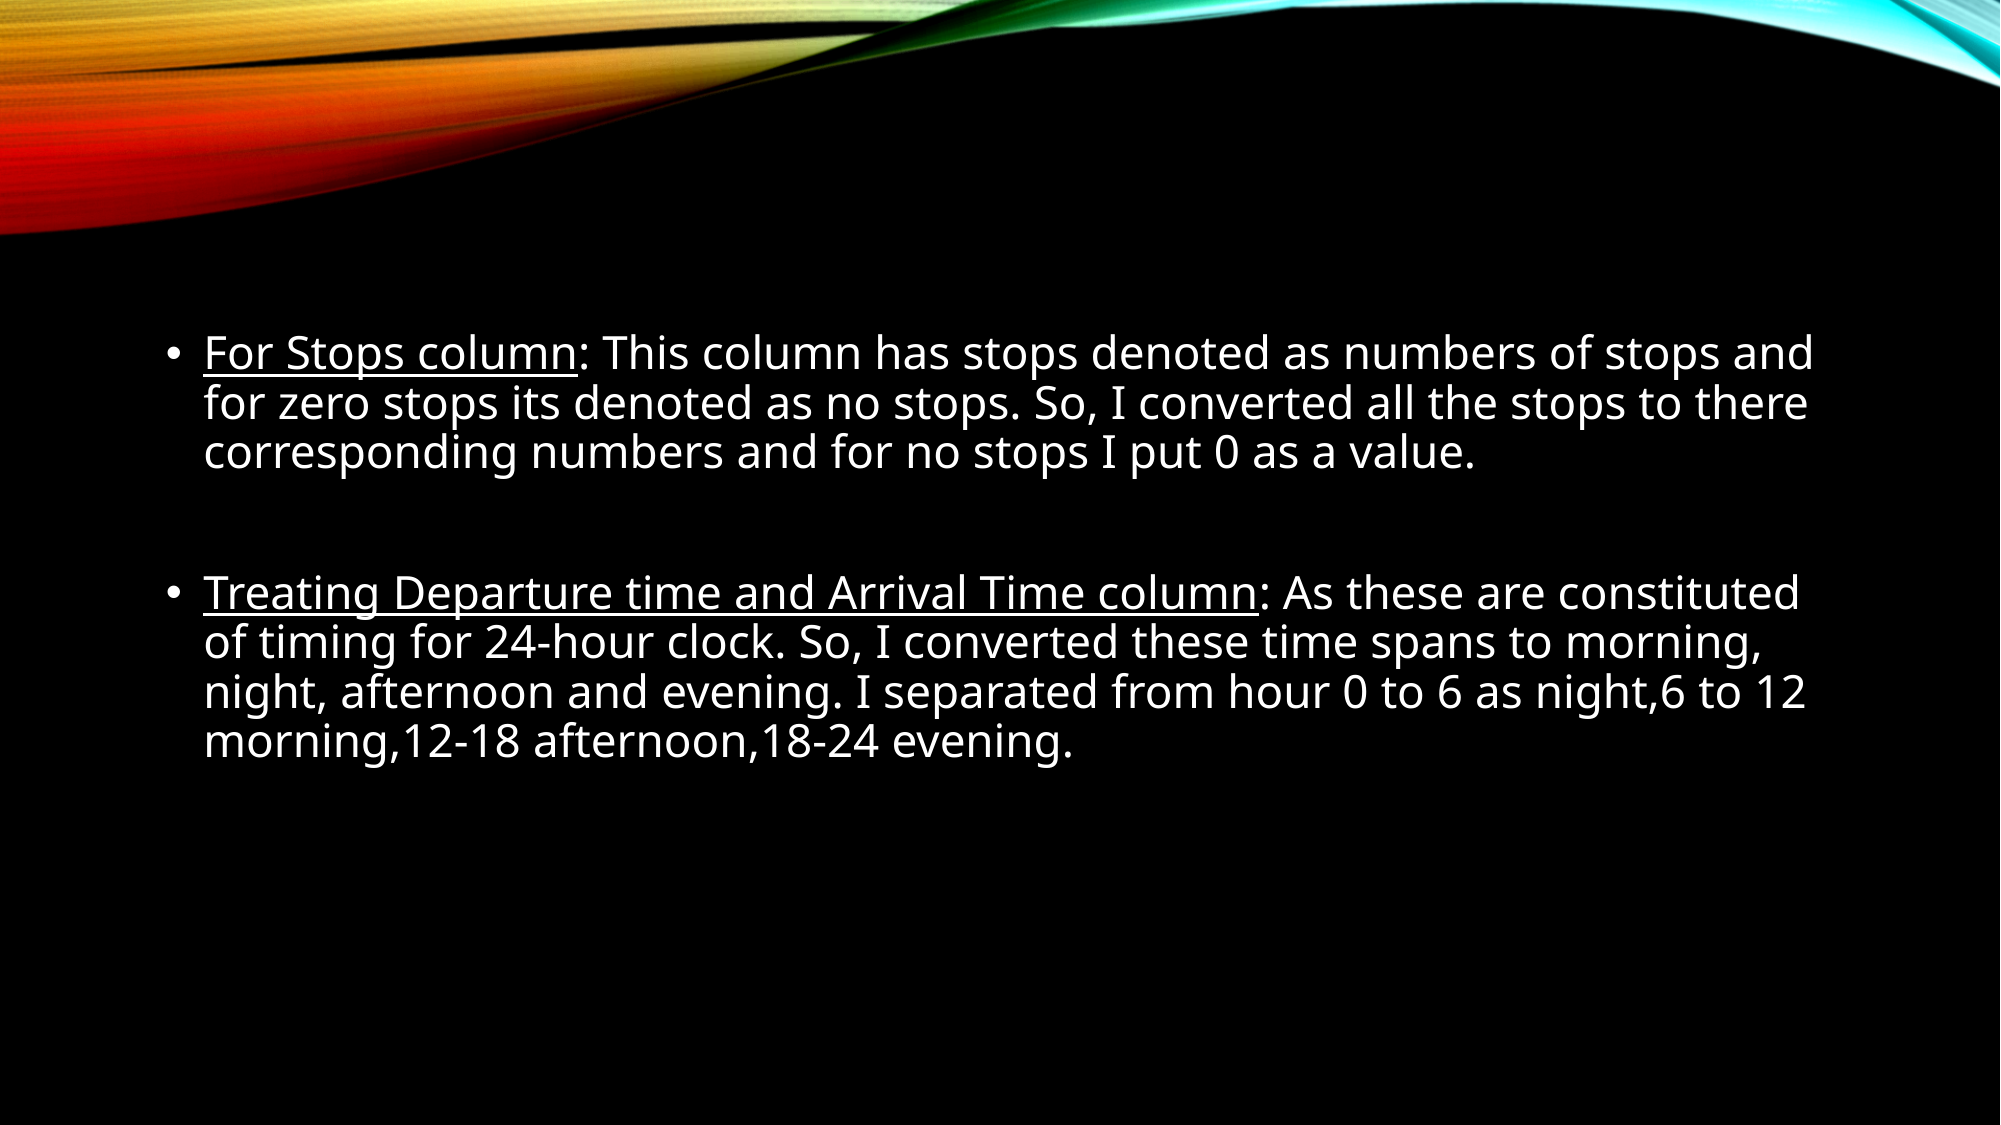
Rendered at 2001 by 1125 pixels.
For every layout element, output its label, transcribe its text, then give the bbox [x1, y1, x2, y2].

picture [0, 0, 2000, 237]
list For Stops column: This column has stops denoted as numbers of stops and for zero stops its denoted as no stops. So, I converted all the stops to there corresponding numbers and for no stops I put 0 as a value. Treating Departure time and Arrival Time column: As these are constituted of timing for 24-hour clock. So, I converted these time spans to morning, night, afternoon and evening. I separated from hour 0 to 6 as night,6 to 12 morning,12-18 afternoon,18-24 evening. [150, 247, 1850, 1096]
